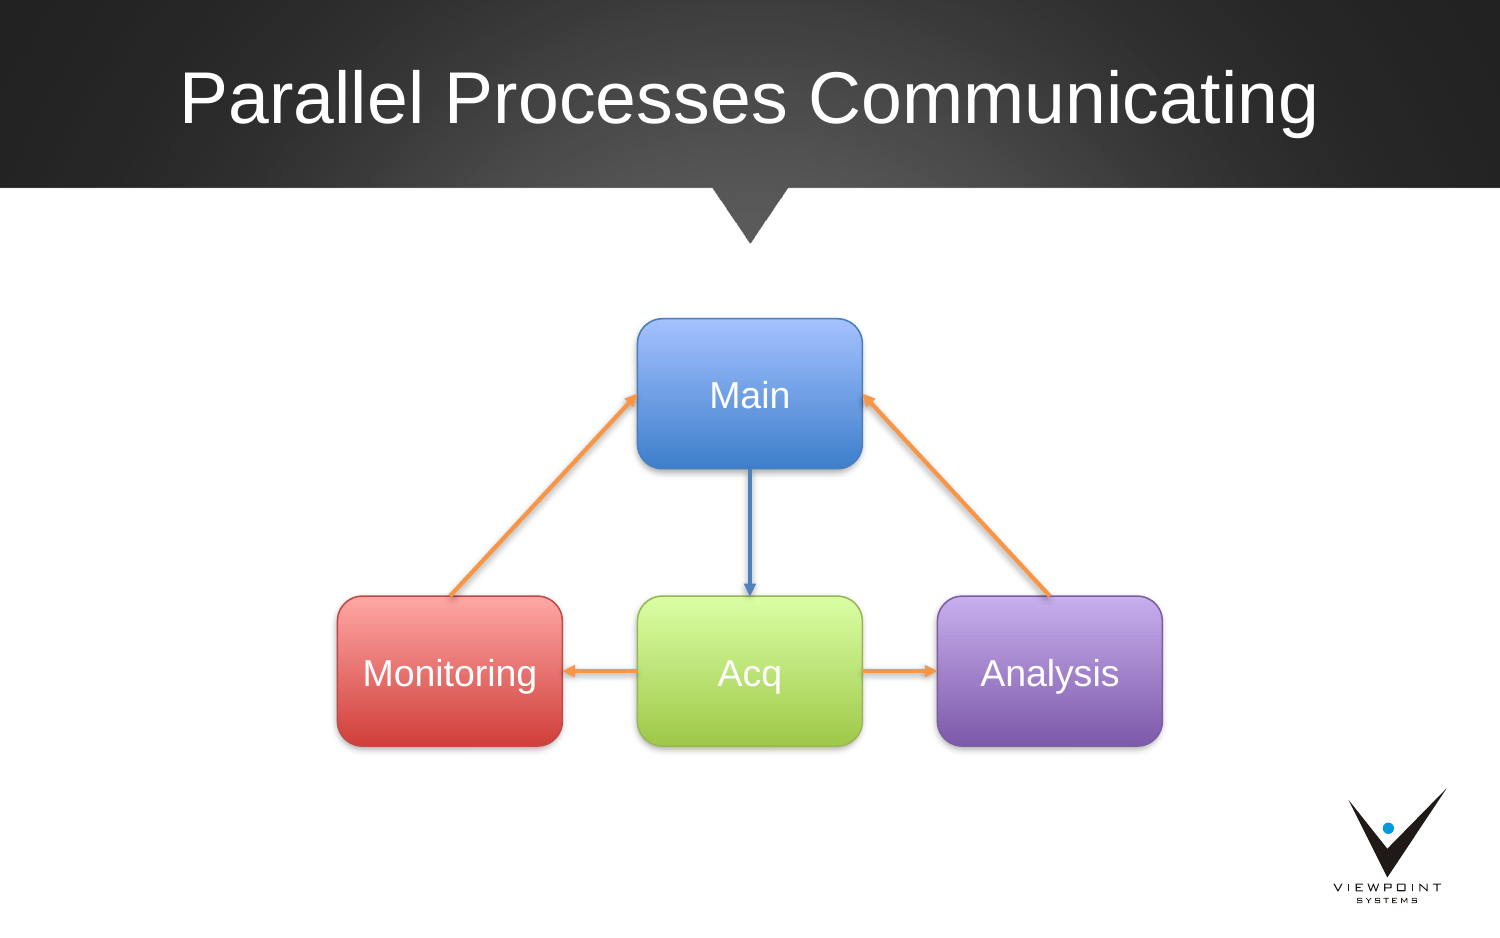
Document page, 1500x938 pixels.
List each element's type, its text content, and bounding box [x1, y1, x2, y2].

text_box Main [636, 317, 864, 470]
text_box Acq [636, 595, 864, 747]
title Parallel Processes Communicating [75, 15, 1425, 172]
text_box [862, 393, 1051, 597]
picture [0, 0, 1500, 938]
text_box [449, 393, 638, 597]
text_box Monitoring [336, 595, 564, 747]
text_box Analysis [936, 595, 1164, 747]
